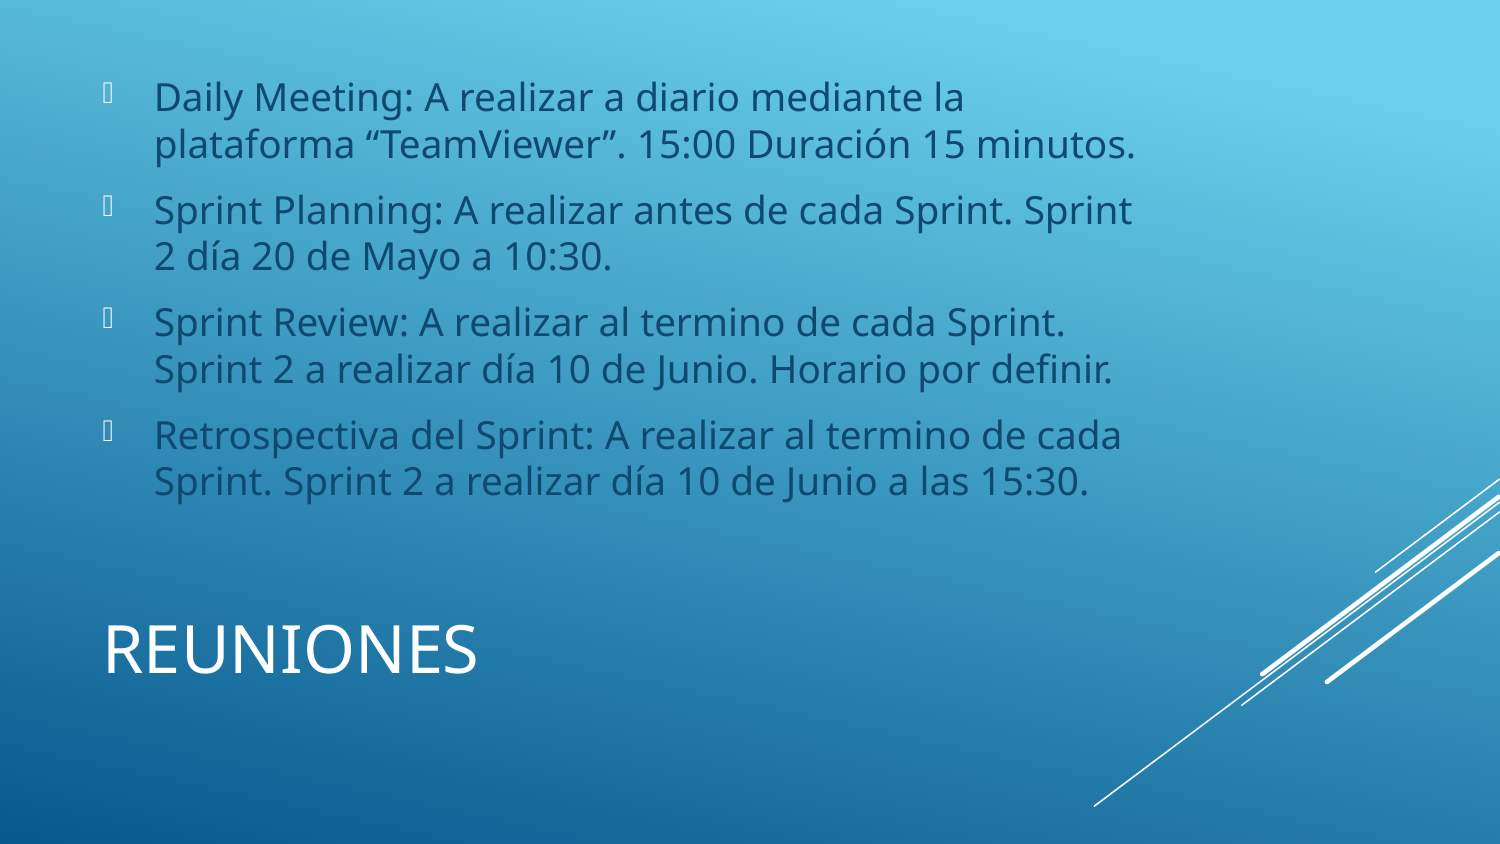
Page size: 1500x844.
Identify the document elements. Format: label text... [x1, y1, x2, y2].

title Reuniones [87, 553, 1163, 741]
list Daily Meeting: A realizar a diario mediante la plataforma “TeamViewer”. 15:00 Duración 15 minutos. Sprint Planning: A realizar antes de cada Sprint. Sprint 2 día 20 de Mayo a 10:30. Sprint Review: A realizar al termino de cada Sprint. Sprint 2 a realizar día 10 de Junio. Horario por definir. Retrospectiva del Sprint: A realizar al termino de cada Sprint. Sprint 2 a realizar día 10 de Junio a las 15:30. [87, 65, 1163, 530]
